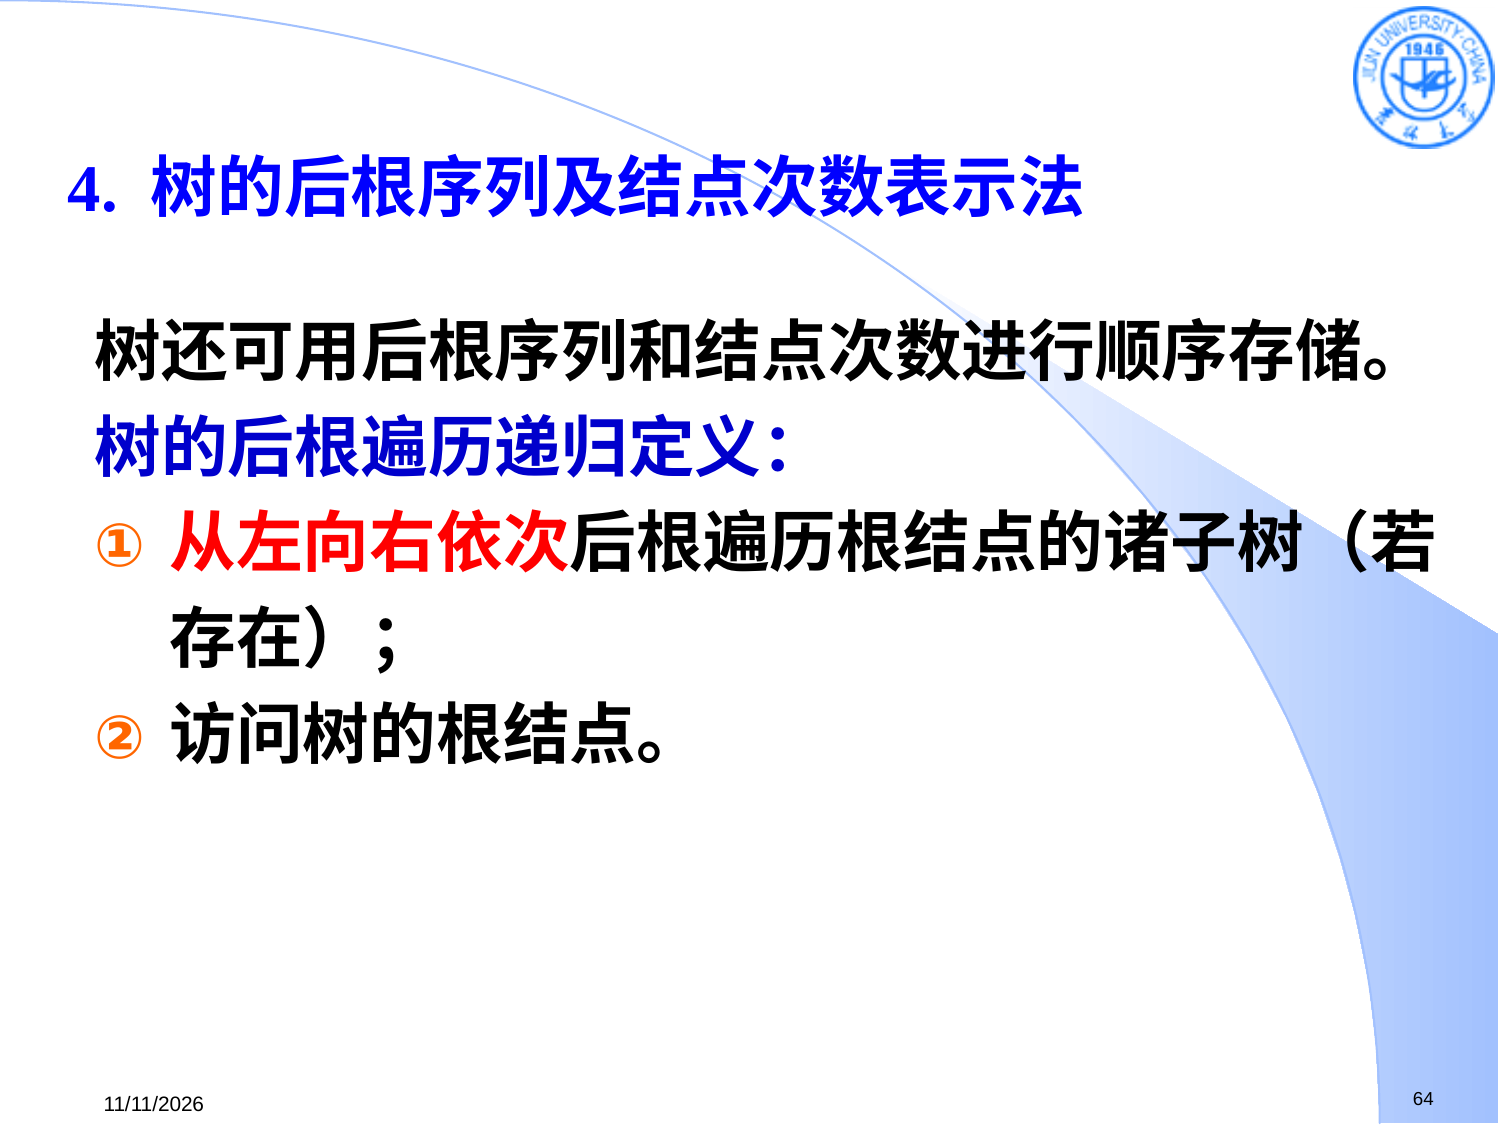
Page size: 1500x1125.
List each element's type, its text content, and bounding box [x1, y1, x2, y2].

text_box 4. 树的后根序列及结点次数表示法 [53, 137, 1258, 232]
list 树还可用后根序列和结点次数进行顺序存储。 树的后根遍历递归定义： 从左向右依次后根遍历根结点的诸子树（若存在）； 访问树的根结点。 [82, 278, 1459, 876]
picture [1353, 6, 1495, 149]
